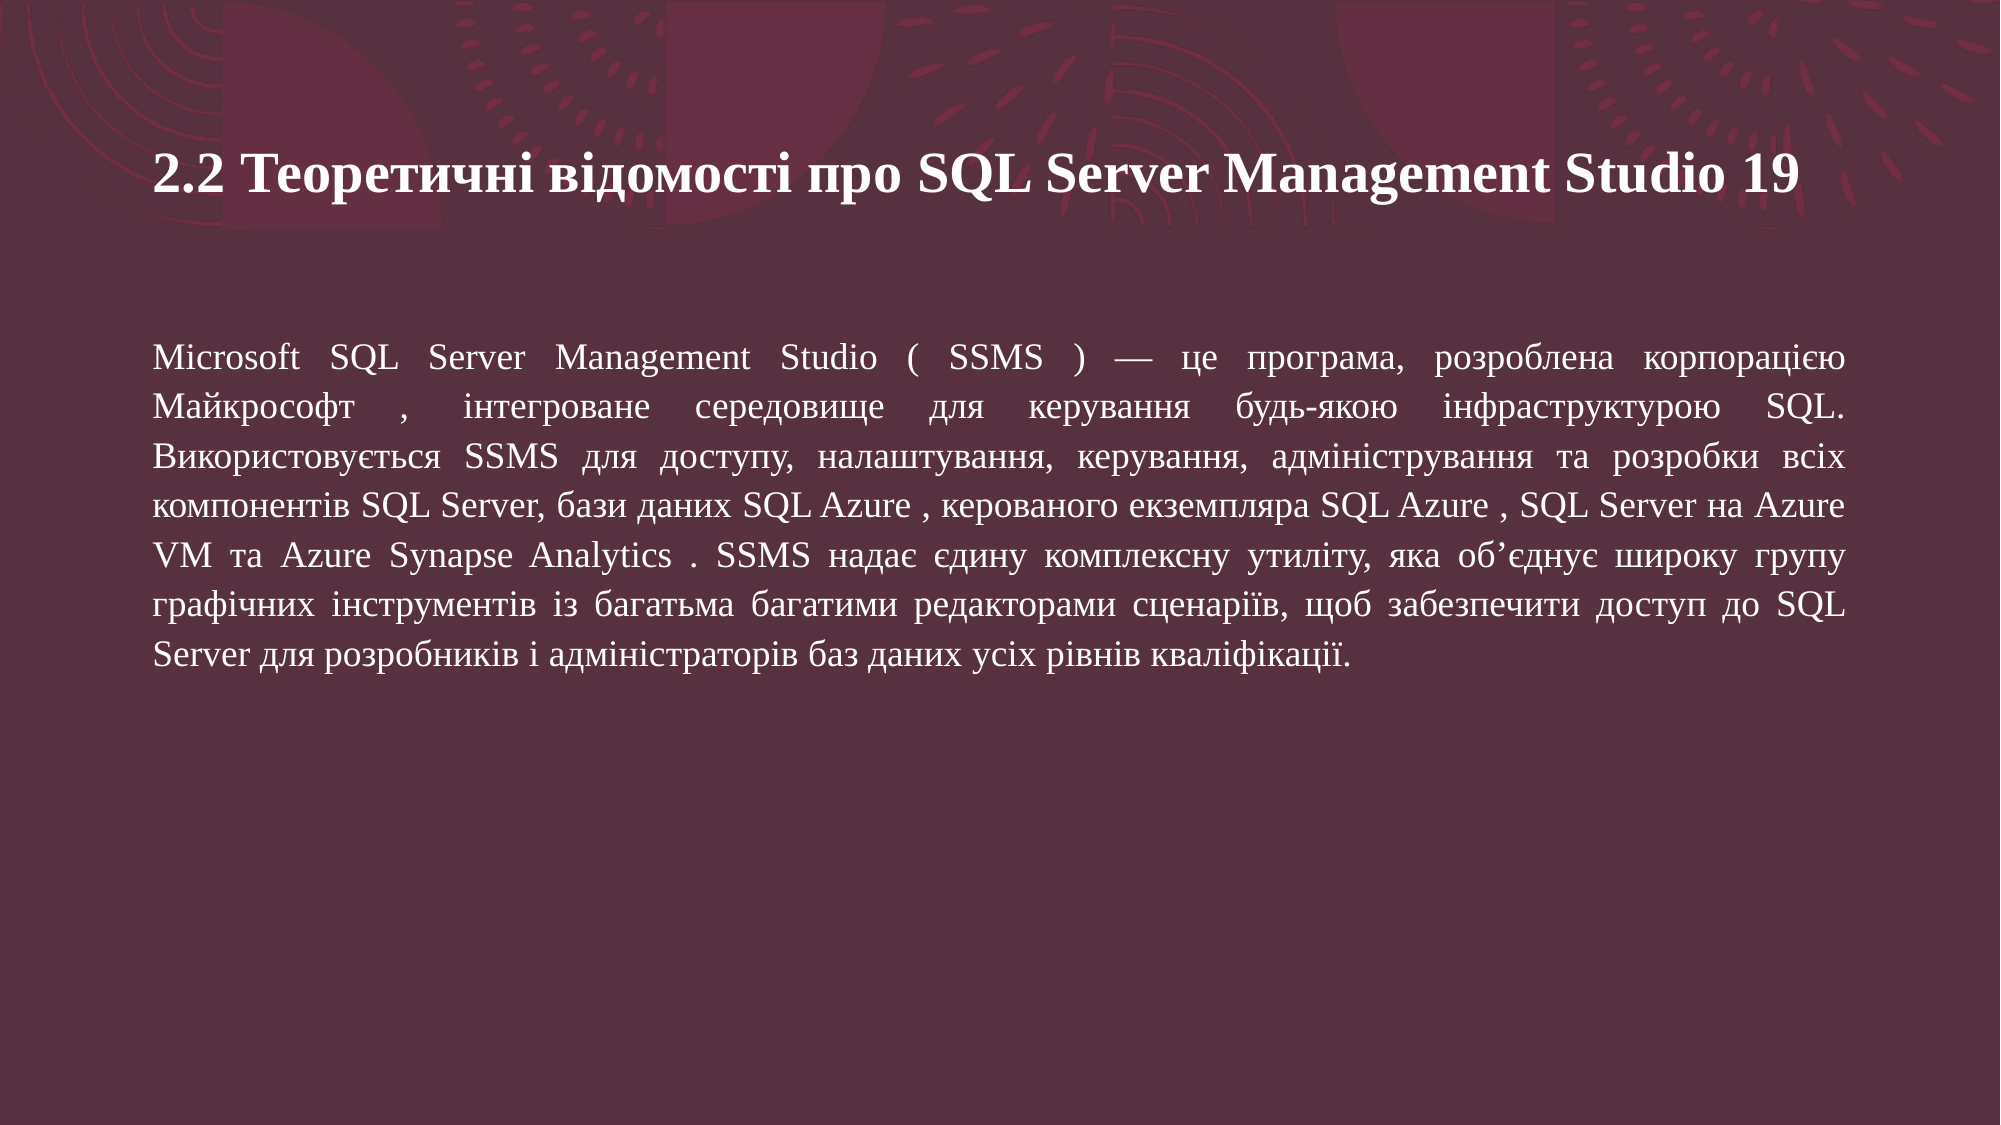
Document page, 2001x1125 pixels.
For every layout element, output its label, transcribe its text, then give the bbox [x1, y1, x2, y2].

title 2.2 Теоретичні відомості про SQL Server Management Studio 19 [137, 60, 1863, 278]
list Microsoft SQL Server Management Studio ( SSMS ) — це програма, розроблена корпорацією Майкрософт , інтегроване середовище для керування будь-якою інфраструктурою SQL. Використовується SSMS для доступу, налаштування, керування, адміністрування та розробки всіх компонентів SQL Server, бази даних SQL Azure , керованого екземпляра SQL Azure , SQL Server на Azure VM та Azure Synapse Analytics . SSMS надає єдину комплексну утиліту, яка об’єднує широку групу графічних інструментів із багатьма багатими редакторами сценаріїв, щоб забезпечити доступ до SQL Server для розробників і адміністраторів баз даних усіх рівнів кваліфікації. [137, 319, 1863, 1009]
